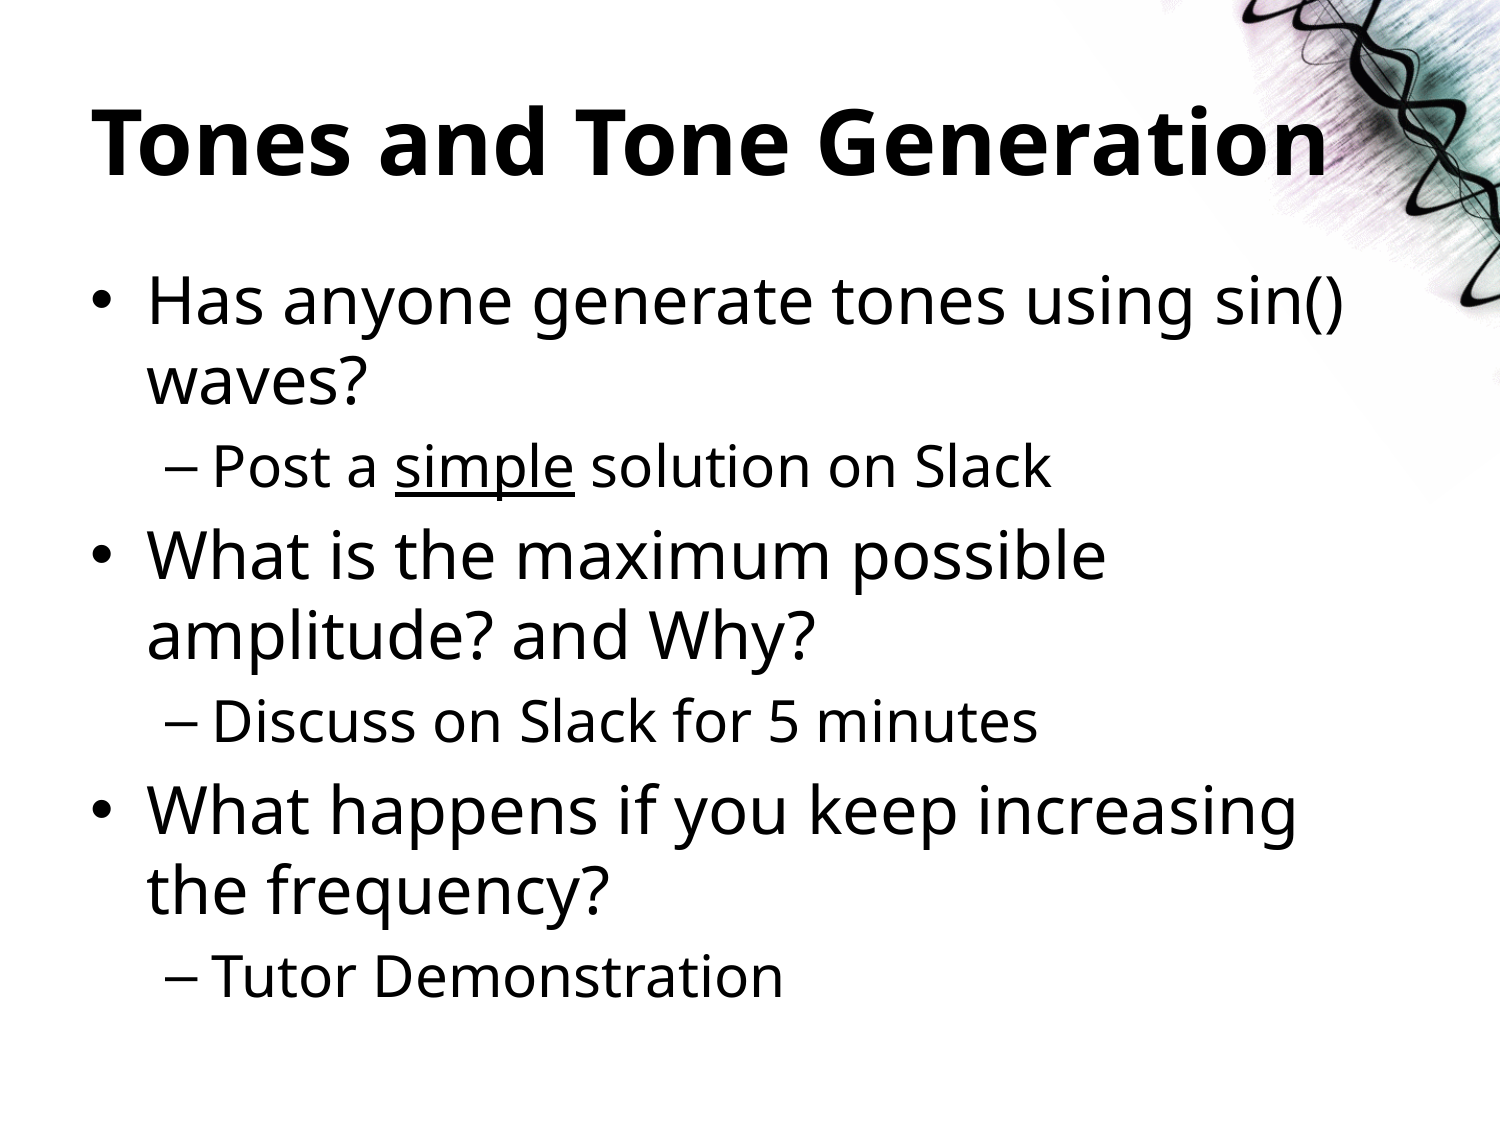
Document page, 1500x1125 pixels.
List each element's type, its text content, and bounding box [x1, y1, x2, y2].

picture [1055, 0, 1500, 504]
title Tones and Tone Generation [75, 45, 1425, 233]
list Has anyone generate tones using sin() waves? Post a simple solution on Slack What is the maximum possible amplitude? and Why? Discuss on Slack for 5 minutes What happens if you keep increasing the frequency? Tutor Demonstration [75, 262, 1425, 1005]
